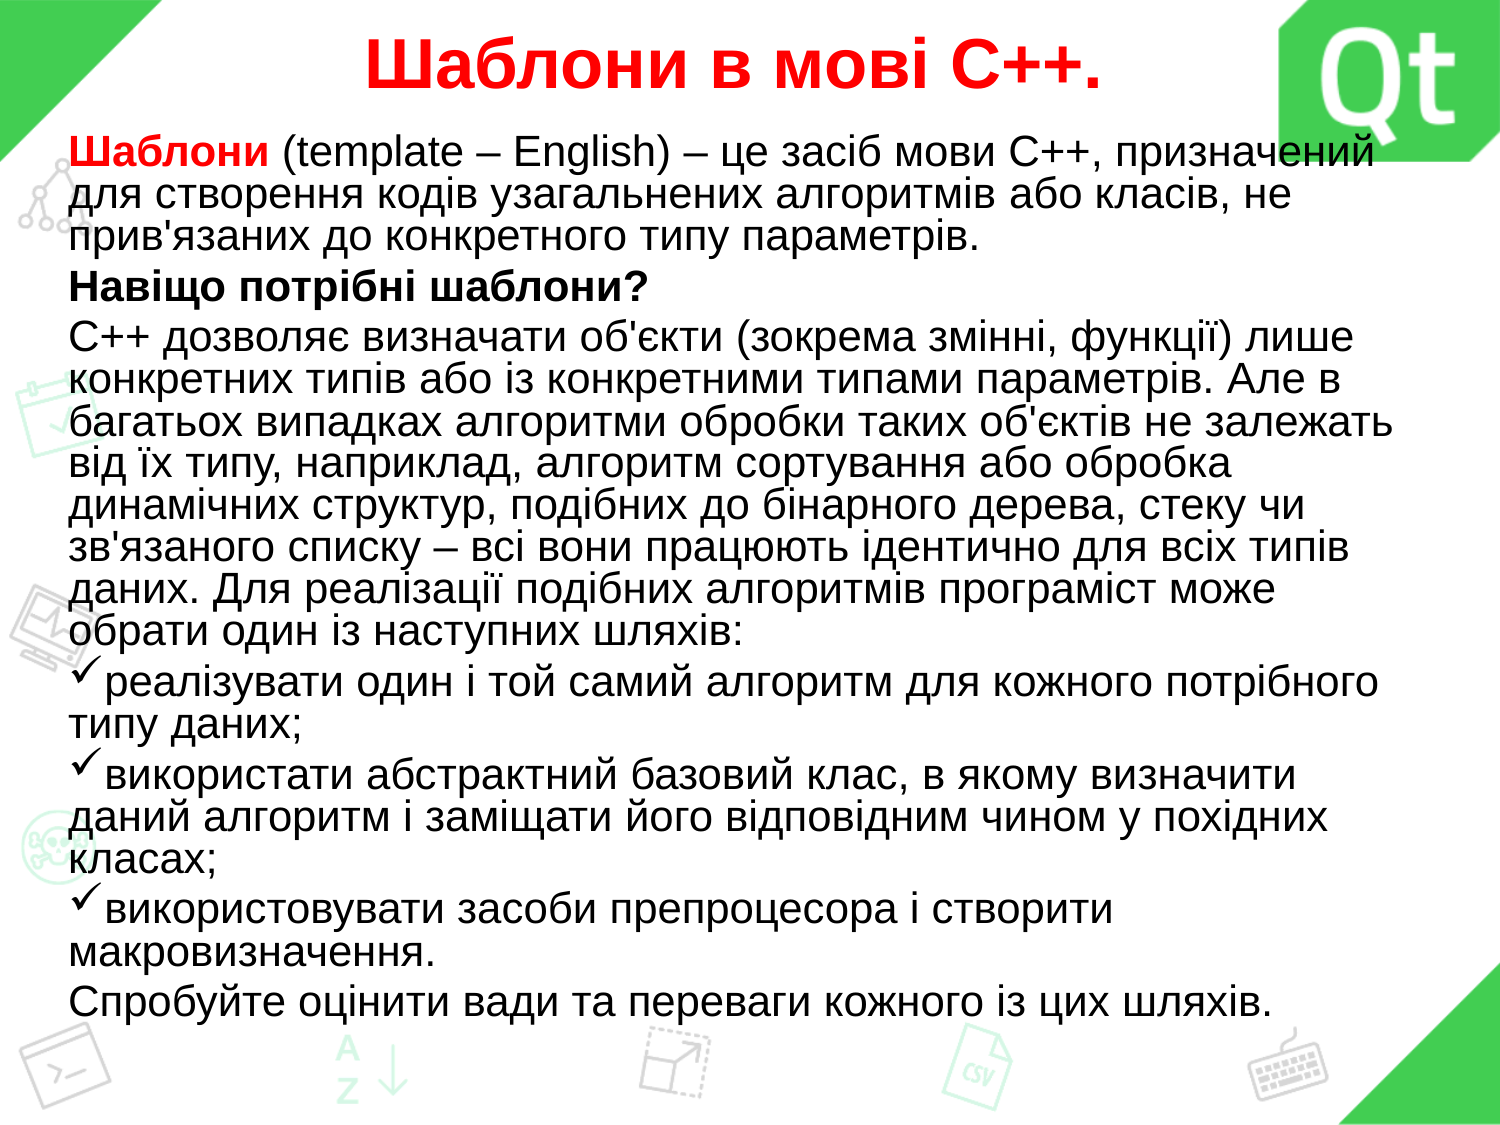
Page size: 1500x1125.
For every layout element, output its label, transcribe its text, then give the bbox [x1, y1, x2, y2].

subtitle Шаблони (template – English) – це засіб мови С++, призначений для створення кодів узагальнених алгоритмів або класів, не прив'язаних до конкретного типу параметрів. Навіщо потрібні шаблони? С++ дозволяє визначати об'єкти (зокрема змінні, функції) лише конкретних типів або із конкретними типами параметрів. Але в багатьох випадках алгоритми обробки таких об'єктів не залежать від їх типу, наприклад, алгоритм сортування або обробка динамічних структур, подібних до бінарного дерева, стеку чи зв'язаного списку – всі вони працюють ідентично для всіх типів даних. Для реалізації подібних алгоритмів програміст може обрати один із наступних шляхів: реалізувати один і той самий алгоритм для кожного потрібного типу даних; використати абстрактний базовий клас, в якому визначити даний алгоритм і заміщати його відповідним чином у похідних класах; використовувати засоби препроцесора і створити макровизначення. Спробуйте оцінити вади та переваги кожного із цих шляхів. [53, 125, 1424, 1059]
title Шаблони в мові С++. [53, 19, 1436, 102]
picture [0, 0, 1500, 1125]
